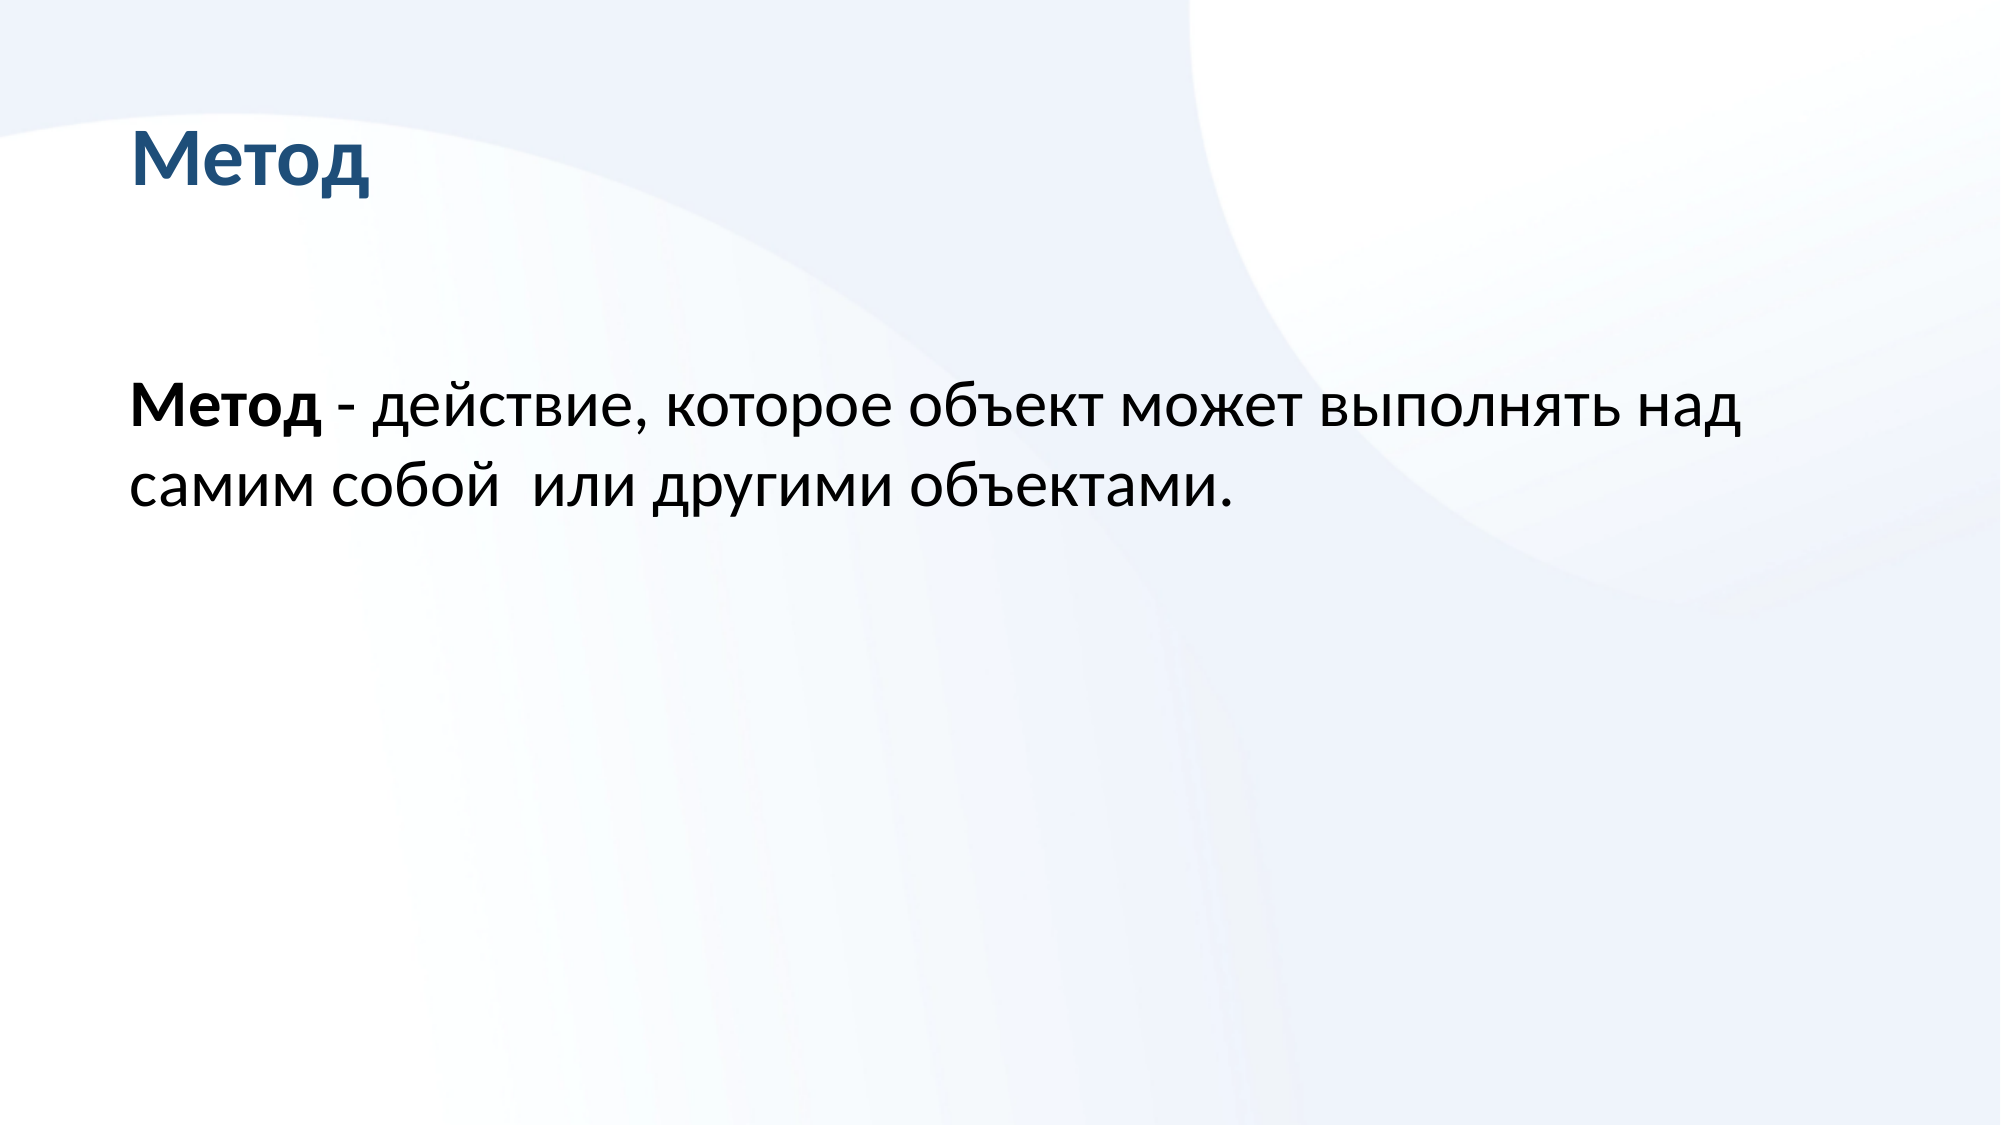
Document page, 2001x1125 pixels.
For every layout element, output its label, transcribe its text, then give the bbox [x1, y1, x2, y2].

picture [0, 0, 2001, 1125]
text_box Метод - действие, которое объект может выполнять над самим собой или другими объектами. [115, 352, 1832, 768]
title Метод [115, 50, 1952, 268]
